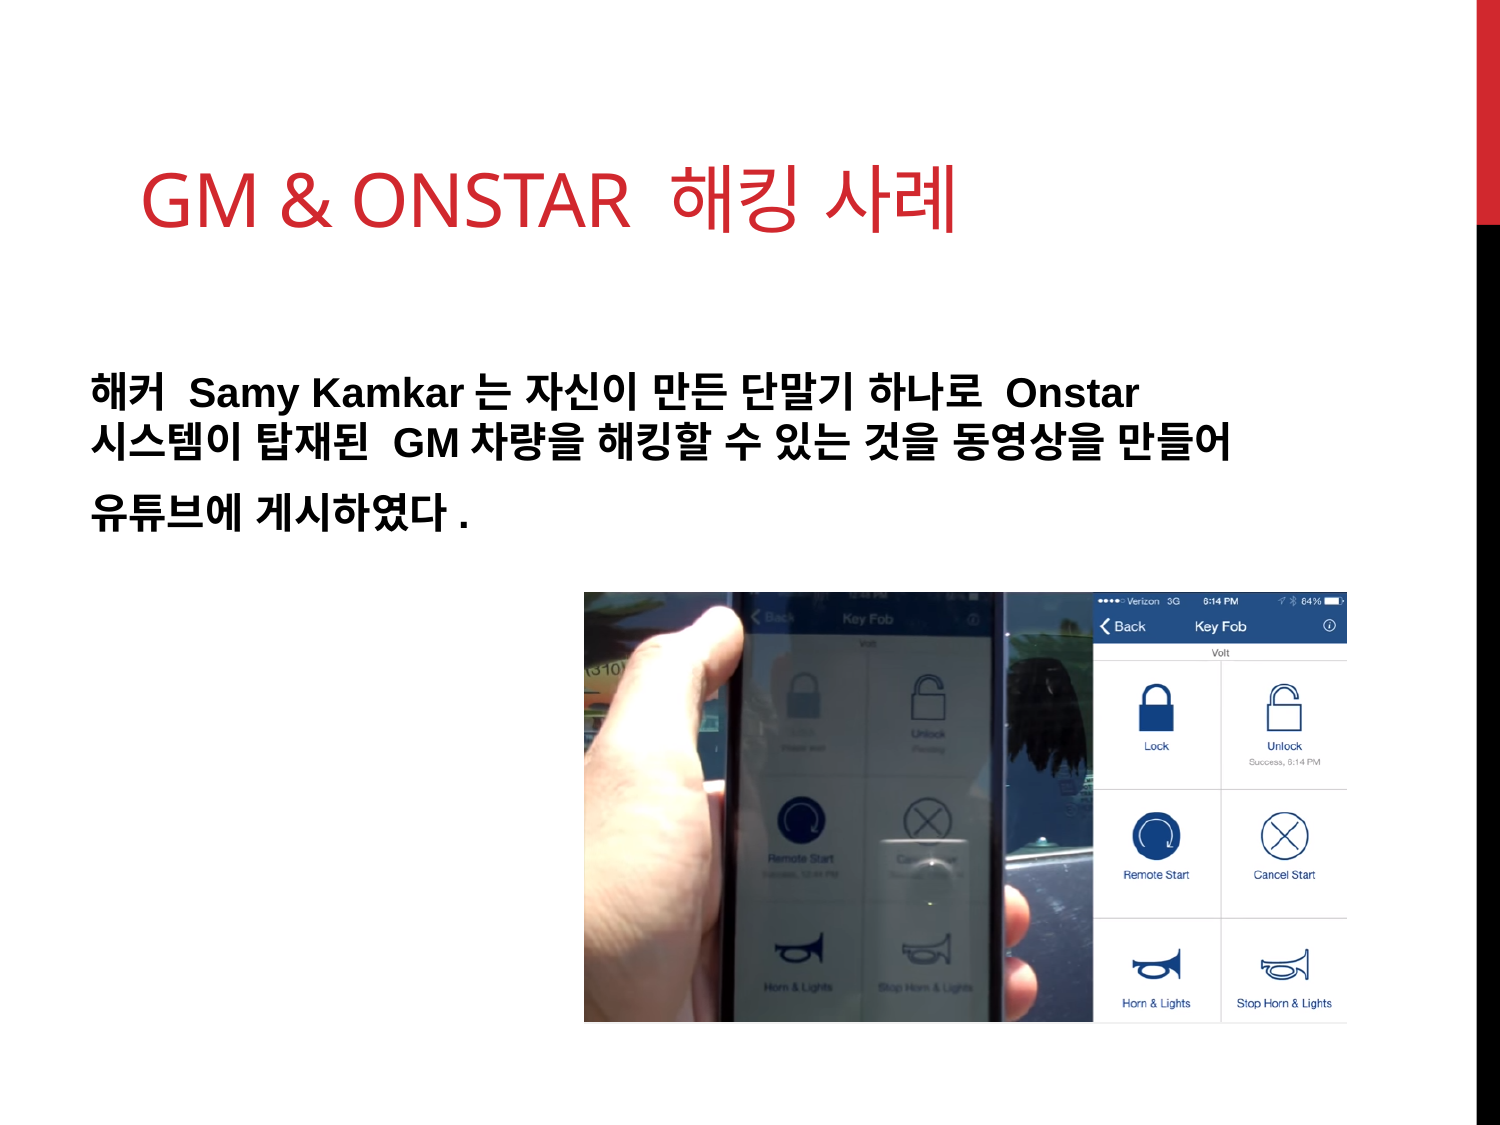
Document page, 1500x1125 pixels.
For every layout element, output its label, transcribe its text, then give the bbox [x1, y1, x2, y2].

picture [584, 591, 1347, 1024]
title GM & ONSTAR 해킹 사례 [75, 25, 1025, 250]
list 해커 Samy Kamkar는 자신이 만든 단말기 하나로 Onstar 시스템이 탑재된 GM차량을 해킹할 수 있는 것을 동영상을 만들어 유튜브에 게시하였다. [75, 287, 1325, 1005]
